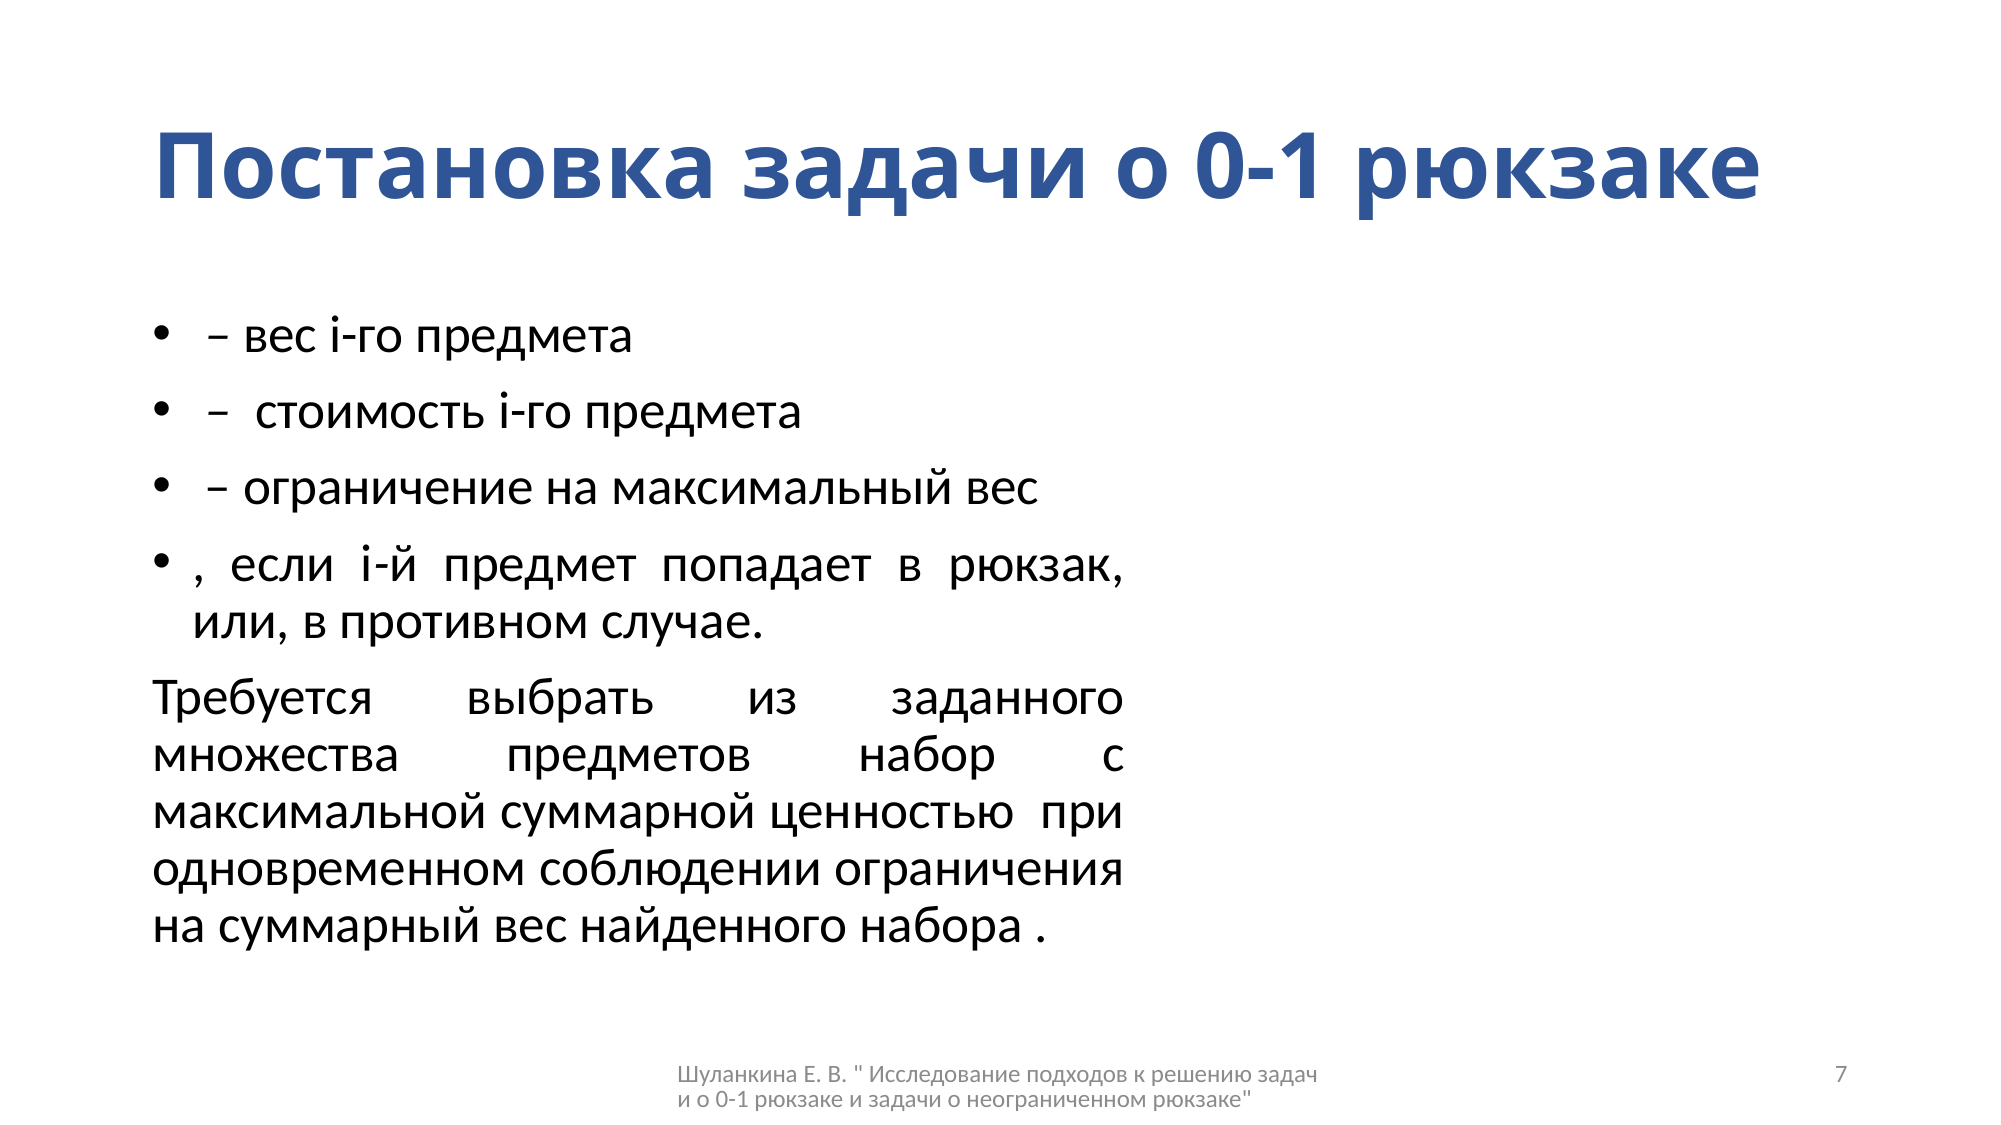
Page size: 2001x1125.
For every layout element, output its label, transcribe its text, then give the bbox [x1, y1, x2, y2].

footer Шуланкина Е. В. " Исследование подходов к решению задачи о 0-1 рюкзаке и задачи о неограниченном рюкзаке" [662, 1042, 1338, 1103]
slide_number 7 [1412, 1042, 1863, 1103]
title Постановка задачи о 0-1 рюкзаке [137, 59, 1863, 278]
